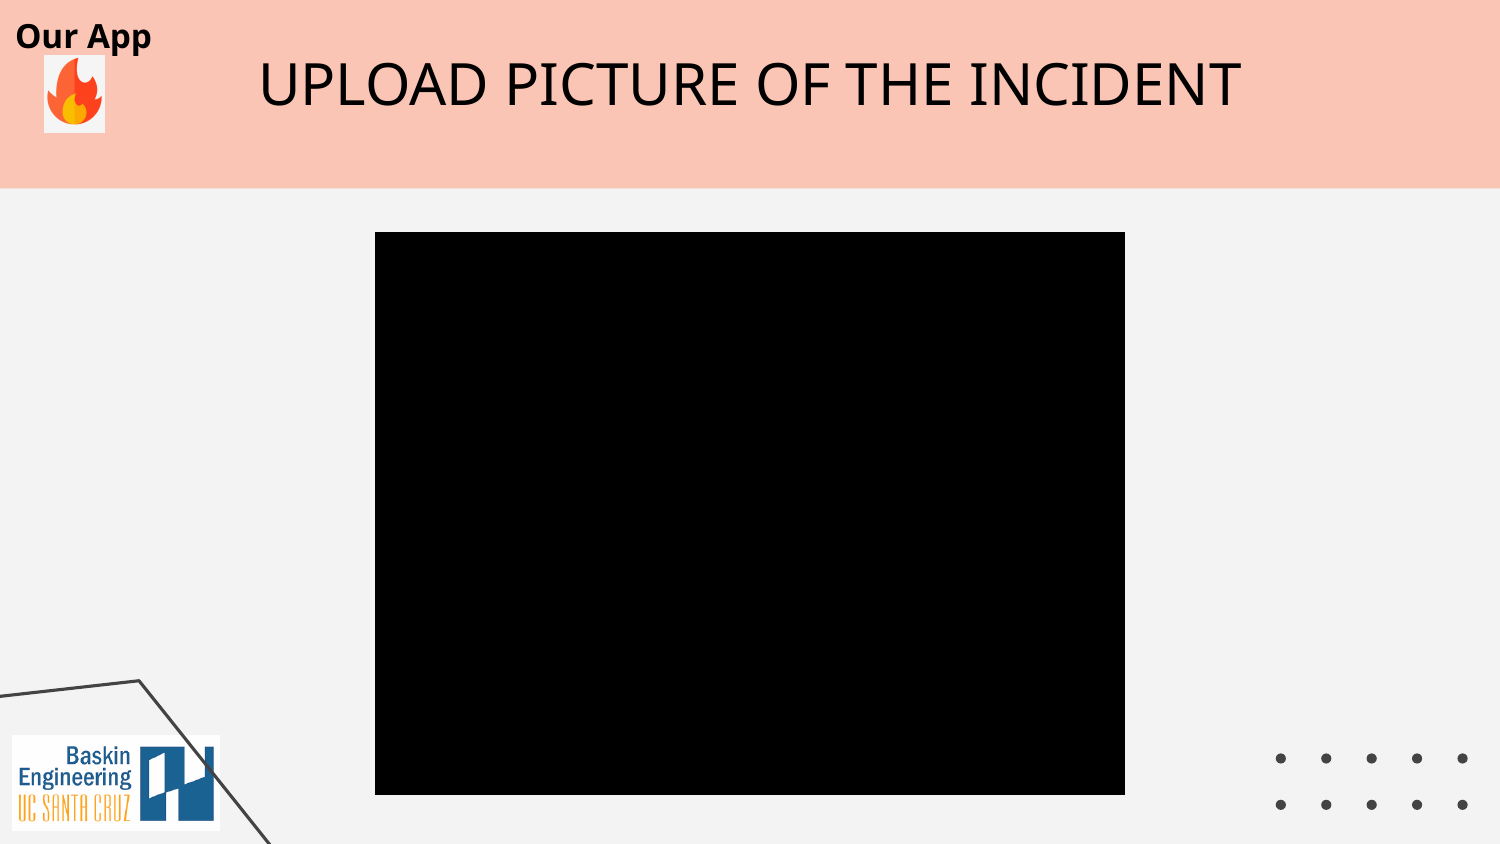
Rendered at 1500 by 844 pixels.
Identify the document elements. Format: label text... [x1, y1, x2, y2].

picture [44, 55, 105, 133]
text_box [0, 0, 1500, 189]
picture [186, 735, 220, 778]
title UPLOAD PICTURE OF THE INCIDENT [138, 32, 1362, 157]
text_box Our App [0, 0, 192, 84]
picture [12, 735, 220, 831]
picture [374, 232, 1126, 796]
